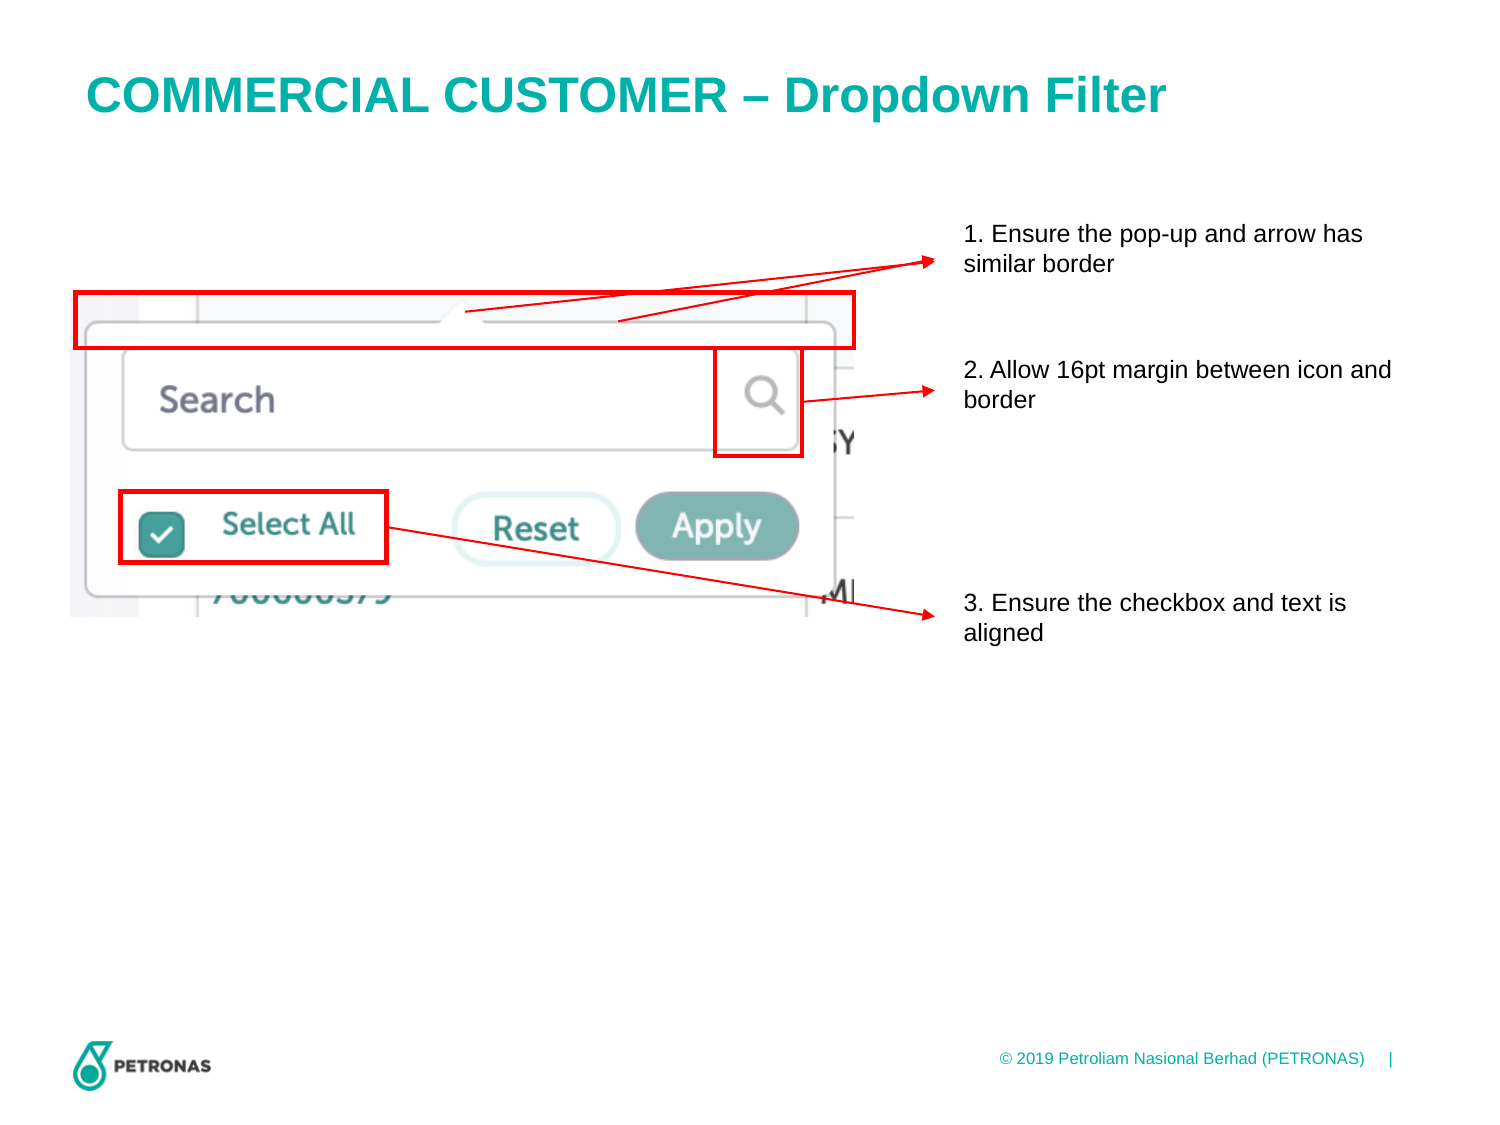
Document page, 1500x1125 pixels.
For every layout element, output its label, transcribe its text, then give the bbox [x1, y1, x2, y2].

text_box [464, 261, 935, 312]
text_box 2. Allow 16pt margin between icon and border [948, 346, 1444, 422]
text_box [618, 312, 935, 322]
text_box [386, 527, 935, 617]
picture [70, 292, 855, 617]
picture [73, 1041, 211, 1091]
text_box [802, 390, 935, 402]
title COMMERCIAL CUSTOMER – Dropdown Filter [70, 61, 1430, 118]
text_box 3. Ensure the checkbox and text is aligned [948, 578, 1444, 654]
text_box 1. Ensure the pop-up and arrow has similar border [948, 209, 1444, 285]
